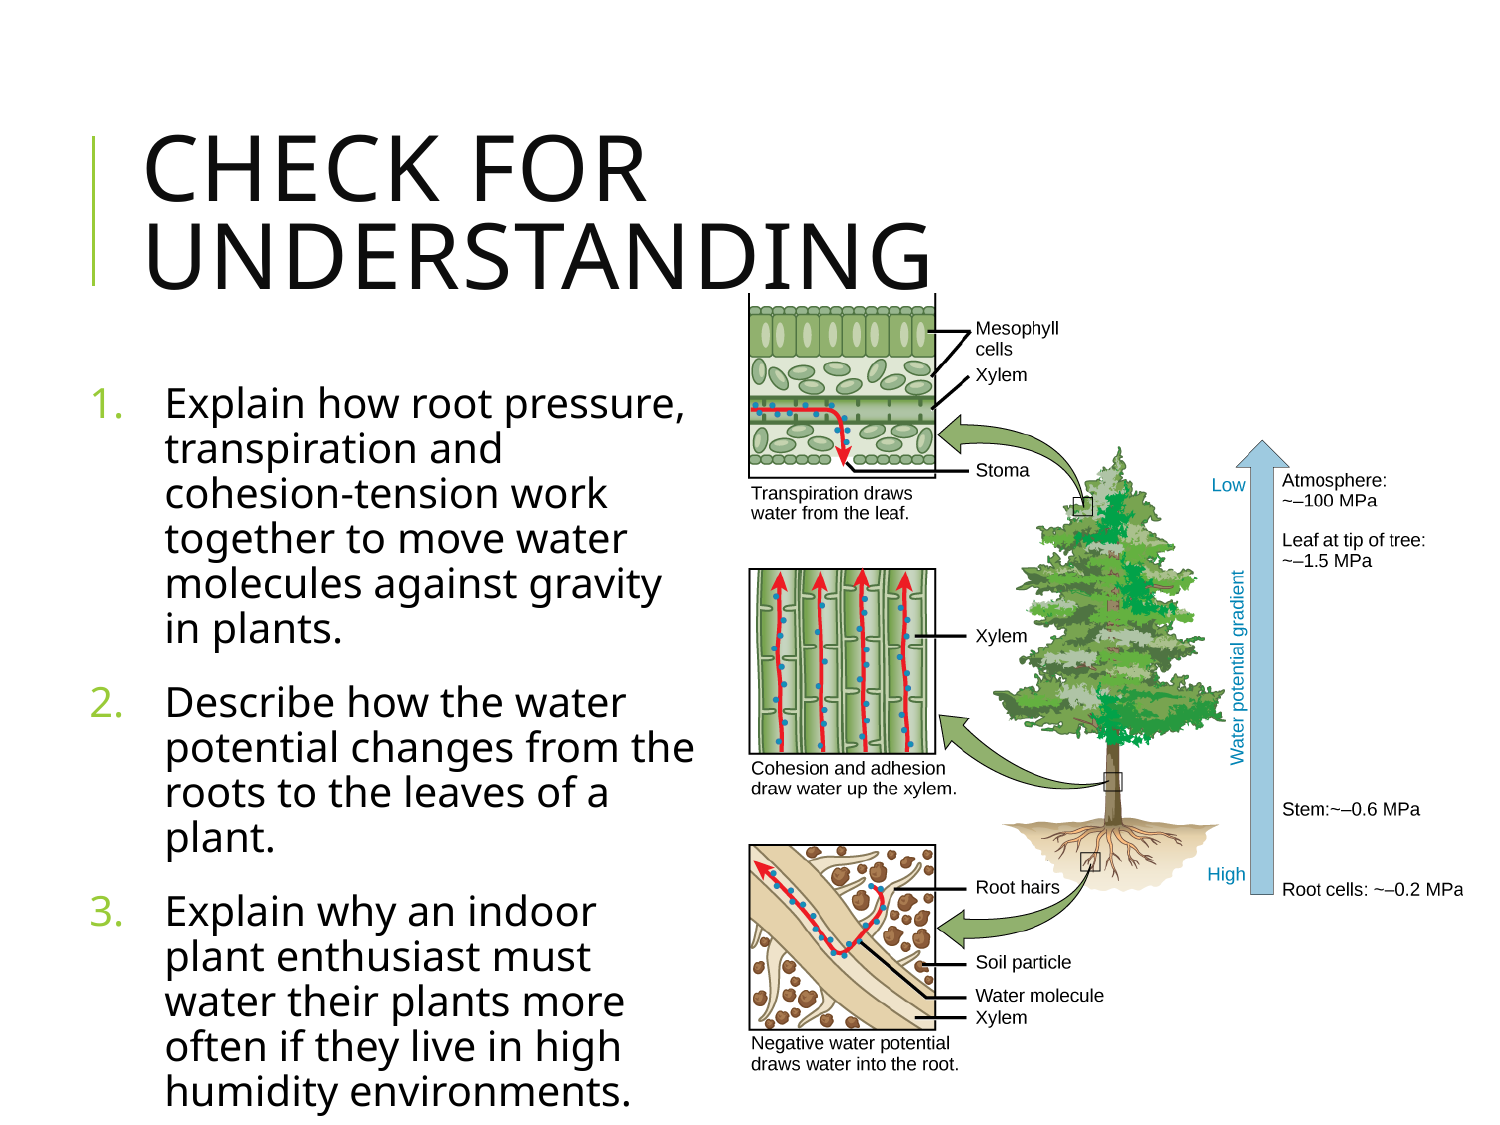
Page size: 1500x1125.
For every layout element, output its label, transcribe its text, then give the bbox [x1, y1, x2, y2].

picture [747, 293, 1463, 1073]
list Explain how root pressure, transpiration and cohesion-tension work together to move water molecules against gravity in plants. Describe how the water potential changes from the roots to the leaves of a plant. Explain why an indoor plant enthusiast must water their plants more often if they live in high humidity environments. [81, 375, 708, 1035]
title Check for understanding [126, 96, 1322, 342]
